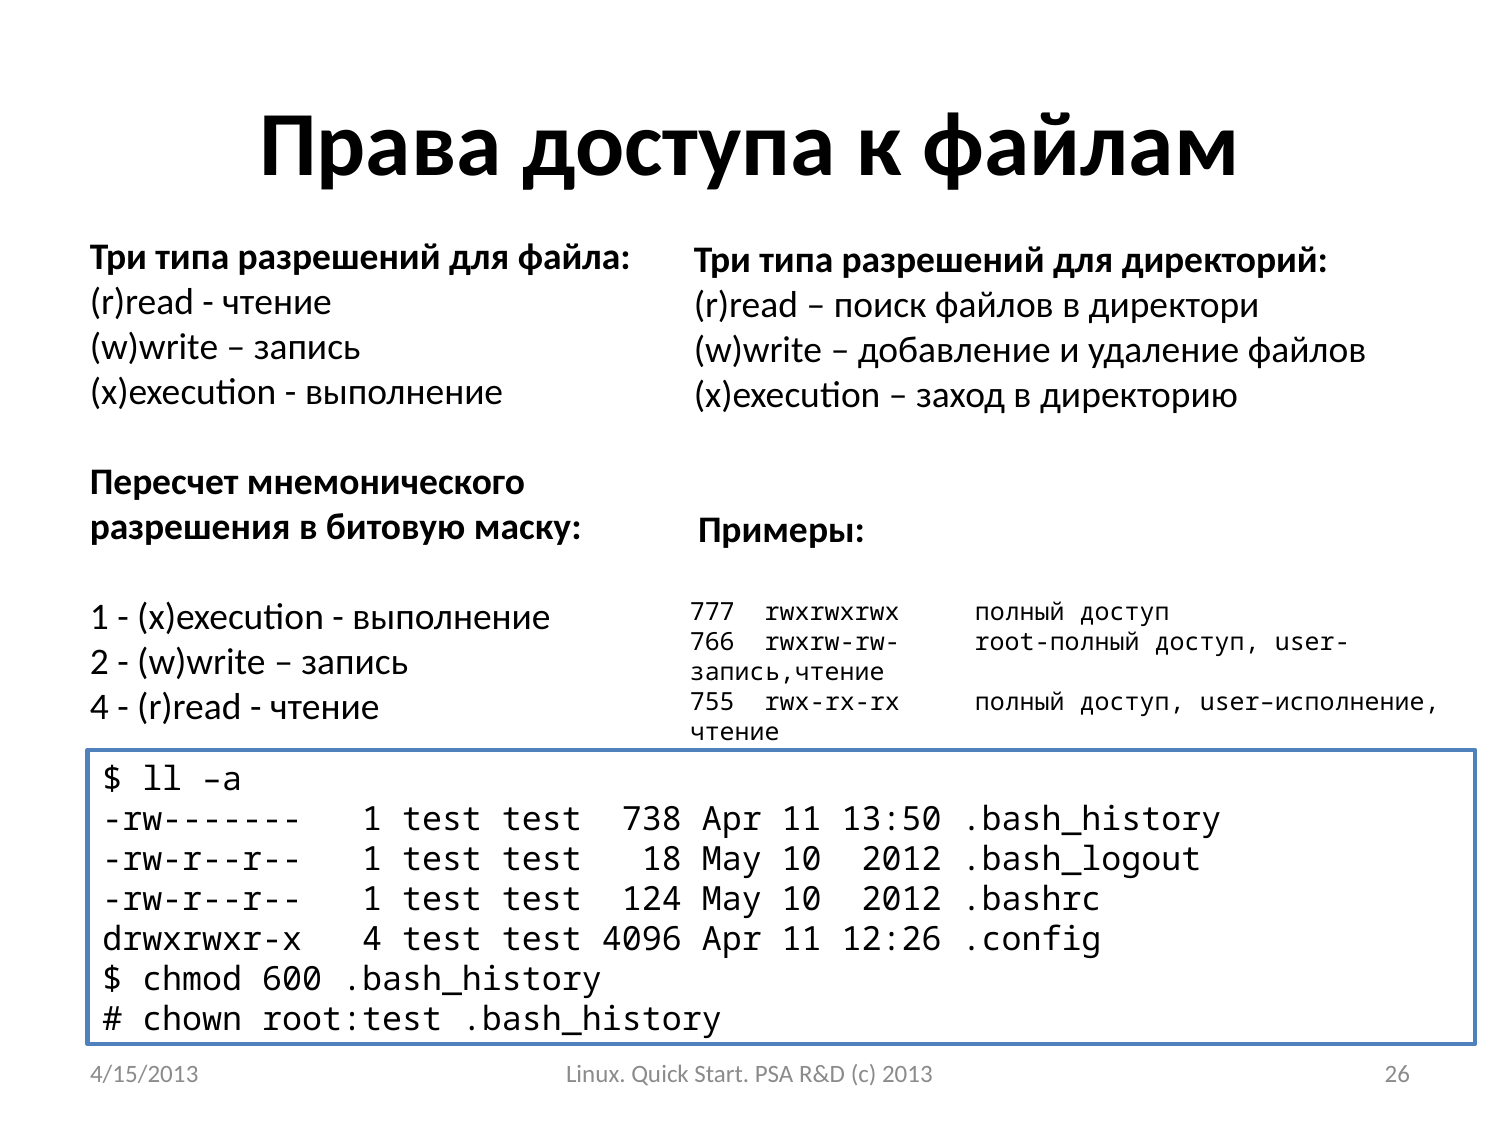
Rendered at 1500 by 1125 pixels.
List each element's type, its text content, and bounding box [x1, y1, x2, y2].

text_box Примеры: 777 rwxrwxrwx полный доступ 766 rwxrw-rw- root-полный доступ, user-запись,чтение 755 rwx-rx-rx полный доступ, user–исполнение, чтение 711 rwx--x—x только исполнение [674, 452, 1500, 783]
text_box Три типа разрешений для директорий: (r)read – поиск файлов в директори (w)write – добавление и удаление файлов (x)execution – заход в директорию [678, 228, 1457, 423]
text_box $ ll –a -rw------- 1 test test 738 Apr 11 13:50 .bash_history -rw-r--r-- 1 test test 18 May 10 2012 .bash_logout -rw-r--r-- 1 test test 124 May 10 2012 .bashrc drwxrwxr-x 4 test test 4096 Apr 11 12:26 .config $ chmod 600 .bash_history # chown root:test .bash_history [85, 748, 1477, 1046]
title Права доступа к файлам [75, 45, 1425, 228]
text_box Пересчет мнемонического разрешения в битовую маску: 1 - (x)execution - выполнение 2 - (w)write – запись 4 - (r)read - чтение [74, 449, 613, 735]
footer Linux. Quick Start. PSA R&D (c) 2013 [512, 1046, 988, 1103]
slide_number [75, 1042, 425, 1103]
text_box Три типа разрешений для файла: (r)read - чтение (w)write – запись (x)execution - выполнение [74, 224, 825, 420]
slide_number 26 [1074, 1046, 1425, 1103]
